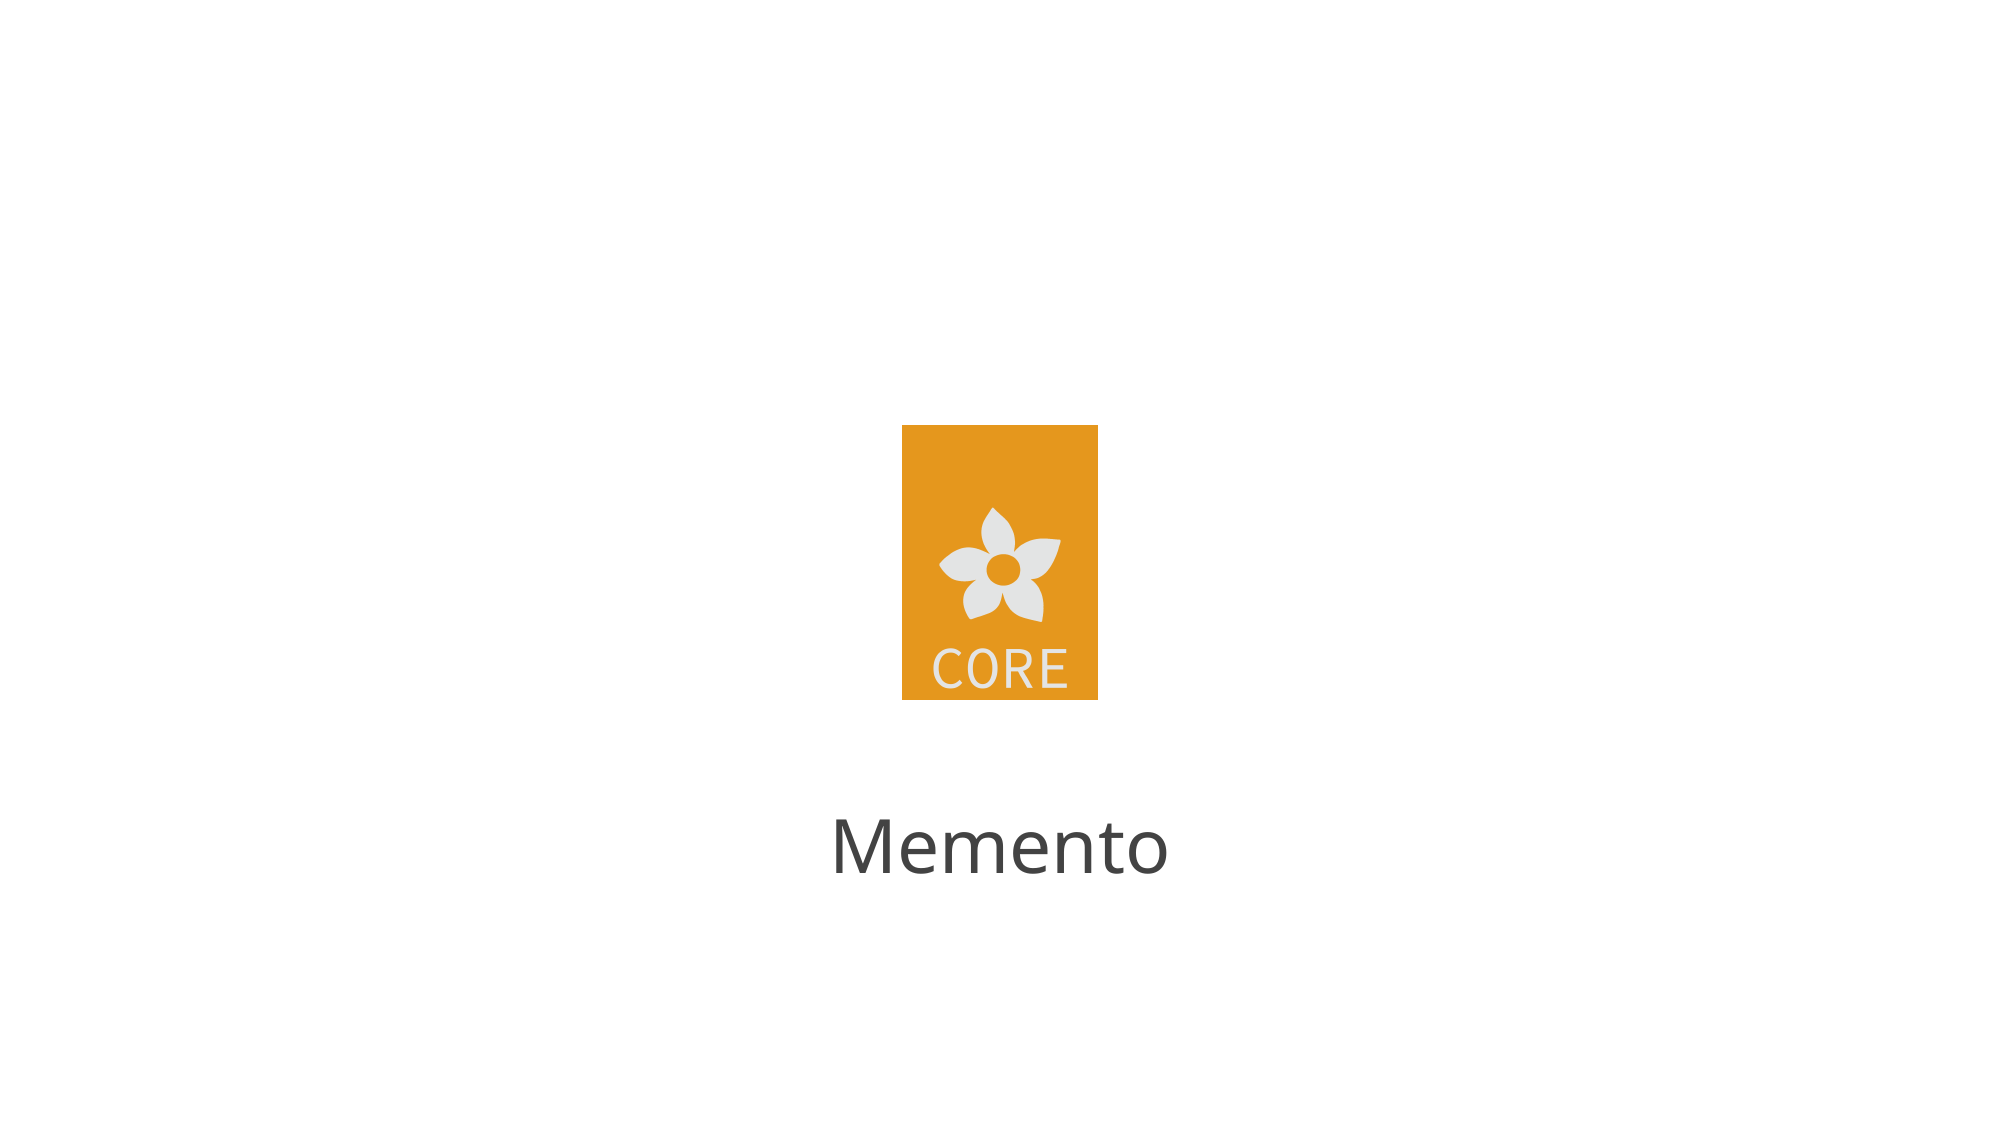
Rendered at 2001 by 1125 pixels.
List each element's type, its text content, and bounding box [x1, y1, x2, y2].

picture [902, 425, 1098, 700]
title Memento [249, 784, 1750, 897]
